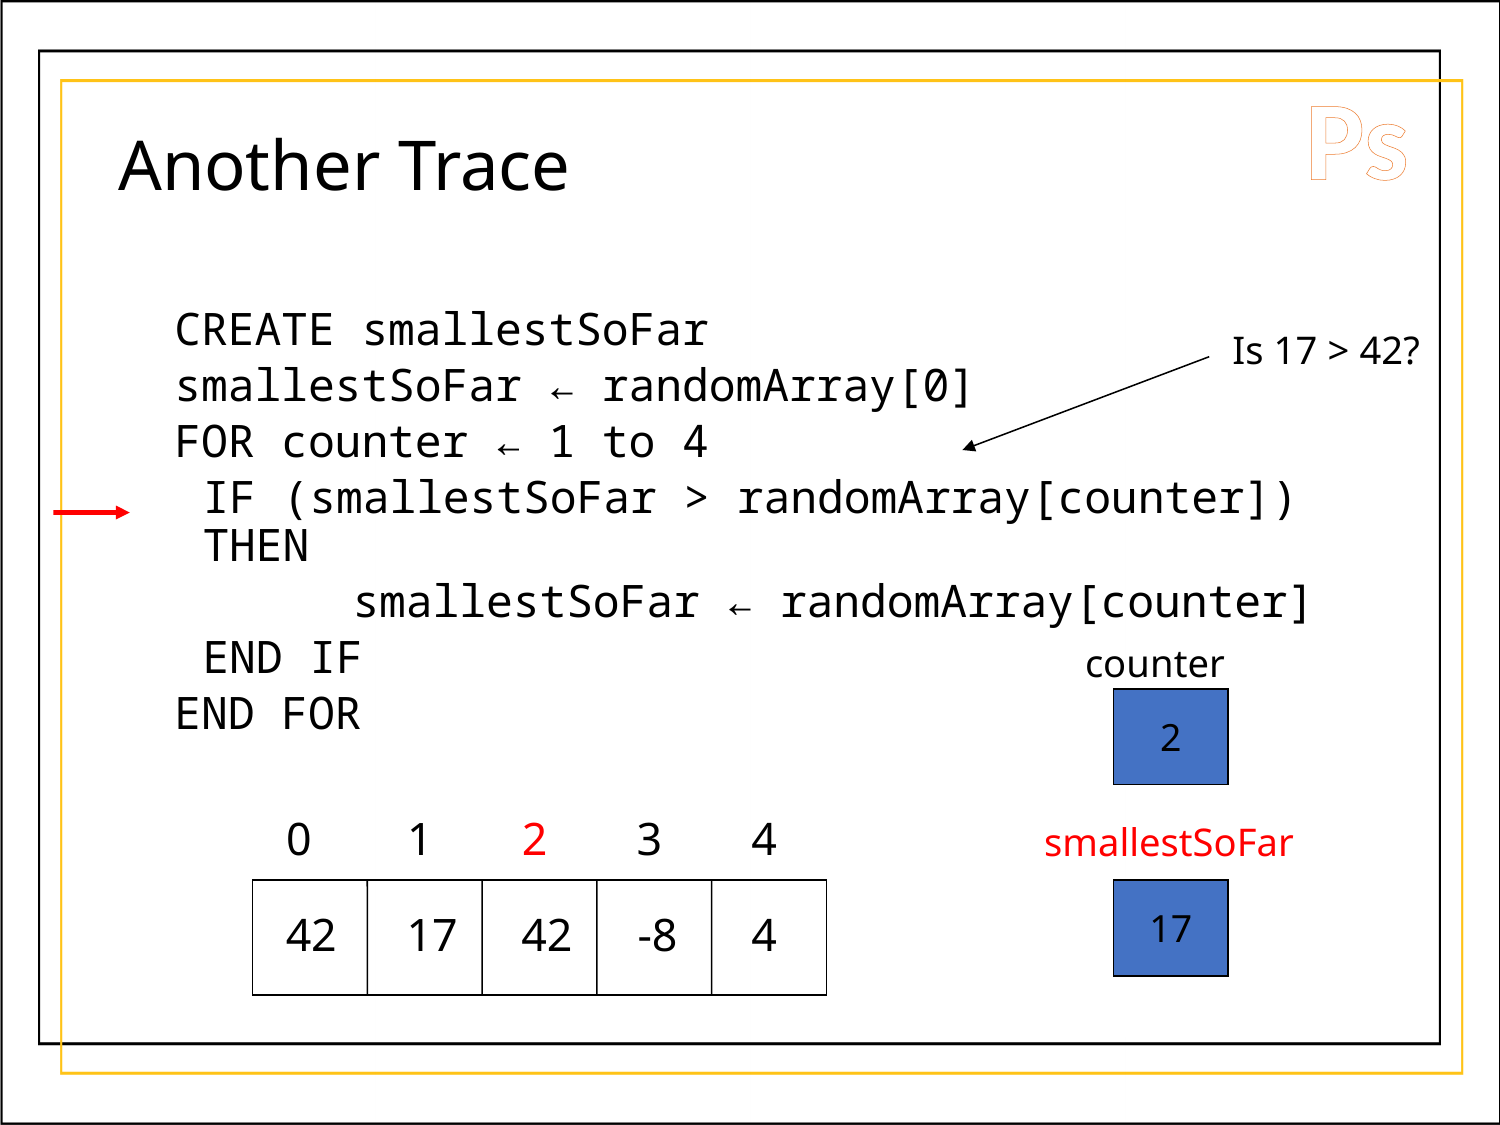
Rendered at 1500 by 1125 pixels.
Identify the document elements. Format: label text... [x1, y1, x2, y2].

text_box Is 17 > 42? [1217, 319, 1436, 380]
text_box 0 [271, 803, 327, 872]
text_box 42 [506, 899, 588, 968]
text_box [483, 880, 596, 995]
text_box [712, 880, 827, 995]
text_box smallestSoFar [1029, 811, 1309, 872]
text_box 2 [1113, 692, 1229, 785]
picture [0, 0, 1500, 1125]
text_box -8 [622, 899, 693, 968]
text_box 4 [736, 899, 792, 968]
text_box [53, 506, 130, 519]
text_box counter [1070, 631, 1240, 692]
text_box [368, 880, 482, 995]
title Another Trace [103, 59, 1397, 278]
text_box [597, 880, 711, 995]
text_box 2 [507, 803, 563, 872]
text_box 4 [736, 803, 792, 872]
text_box Ps [1263, 59, 1451, 210]
text_box 3 [621, 803, 677, 872]
text_box [1036, 899, 1425, 1038]
text_box 17 [391, 899, 473, 968]
text_box 42 [271, 899, 352, 968]
text_box [962, 356, 1210, 452]
text_box 17 [1113, 880, 1229, 976]
text_box [252, 880, 367, 995]
list CREATE smallestSoFar smallestSoFar ← randomArray[0] FOR counter ← 1 to 4 IF (smallestSoFar > randomArray[counter]) THEN smallestSoFar ← randomArray[counter] END IF END FOR [103, 299, 1397, 1014]
text_box 1 [392, 803, 448, 872]
